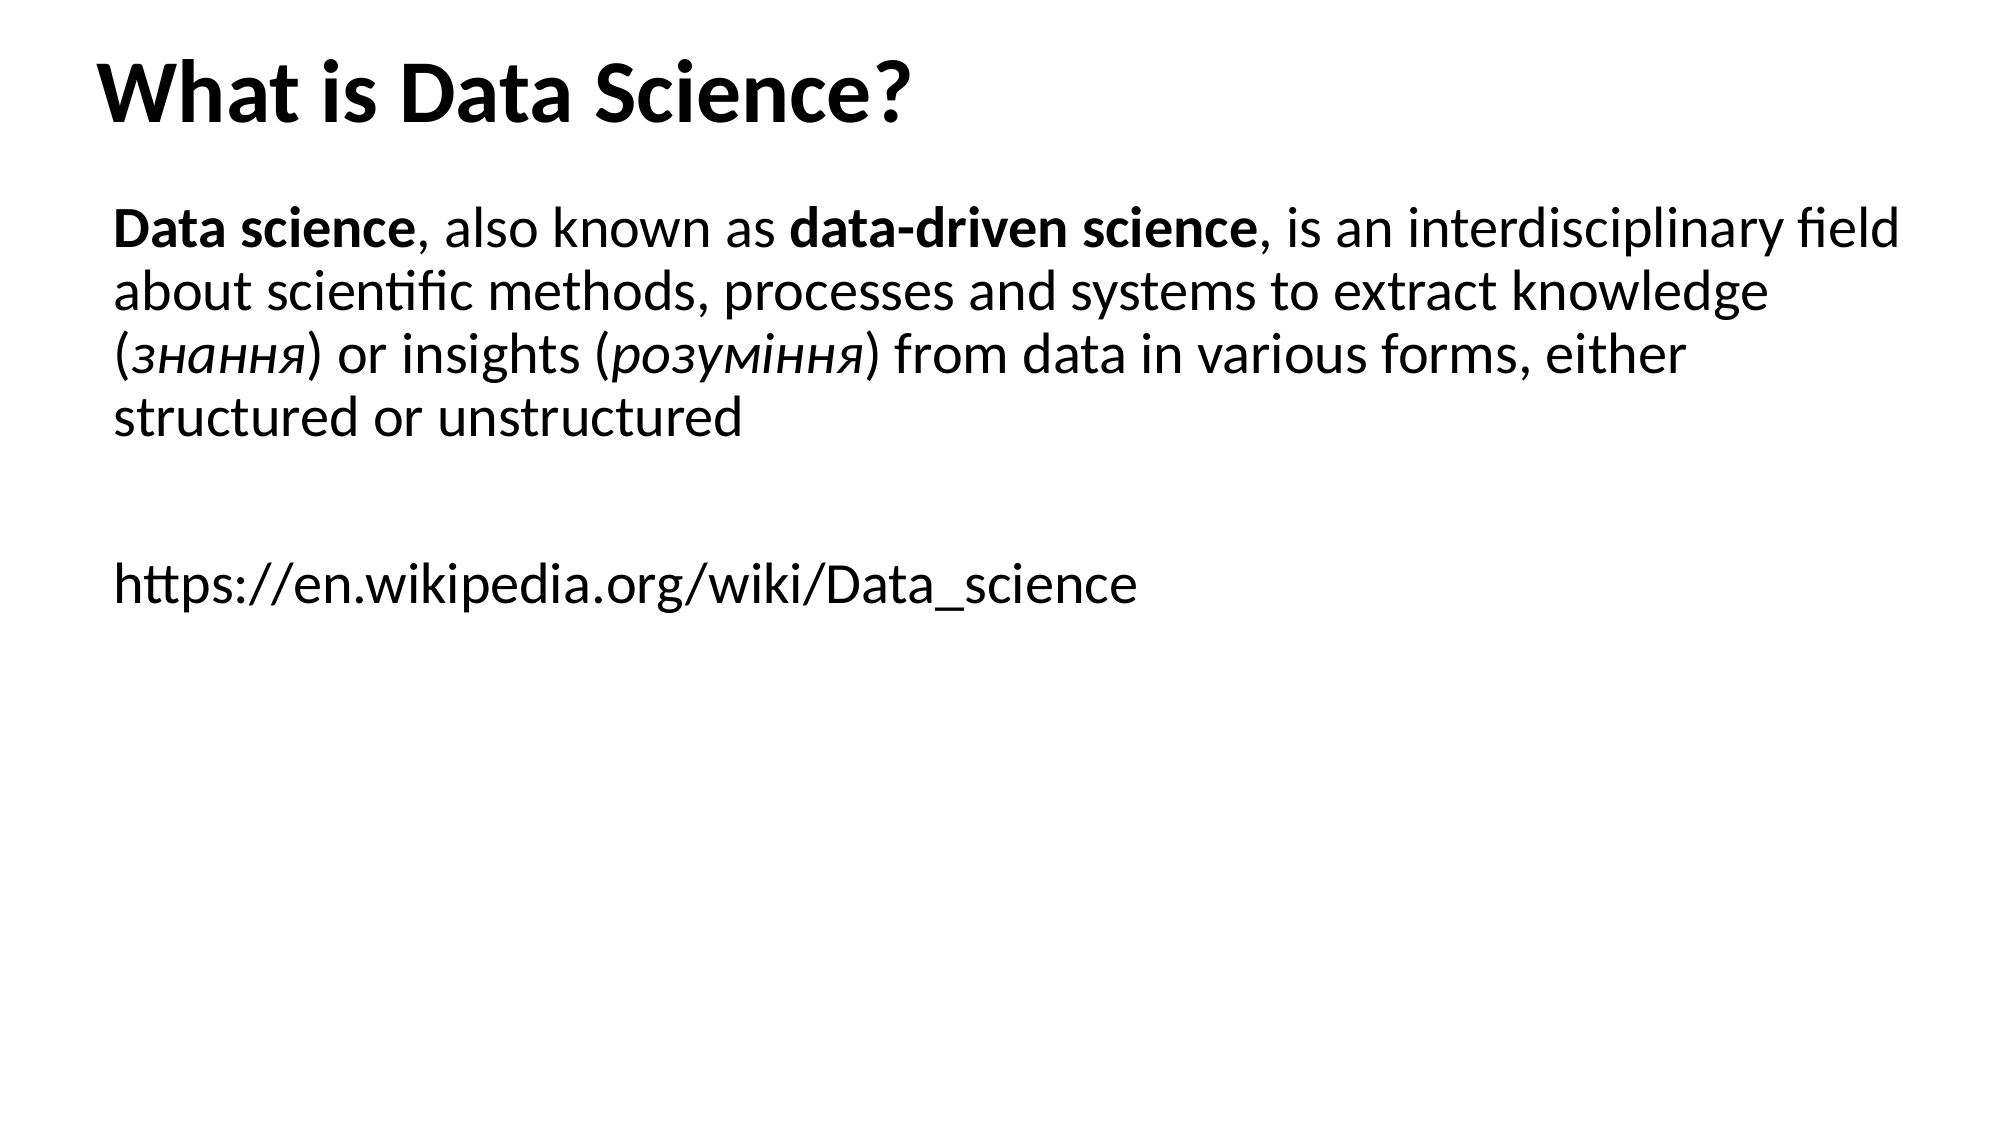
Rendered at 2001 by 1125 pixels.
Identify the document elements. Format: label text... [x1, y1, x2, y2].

list Data science, also known as data-driven science, is an interdisciplinary field about scientific methods, processes and systems to extract knowledge (знання) or insights (розуміння) from data in various forms, either structured or unstructured https://en.wikipedia.org/wiki/Data_science [98, 190, 1939, 891]
text_box What is Data Science? [81, 37, 1940, 150]
